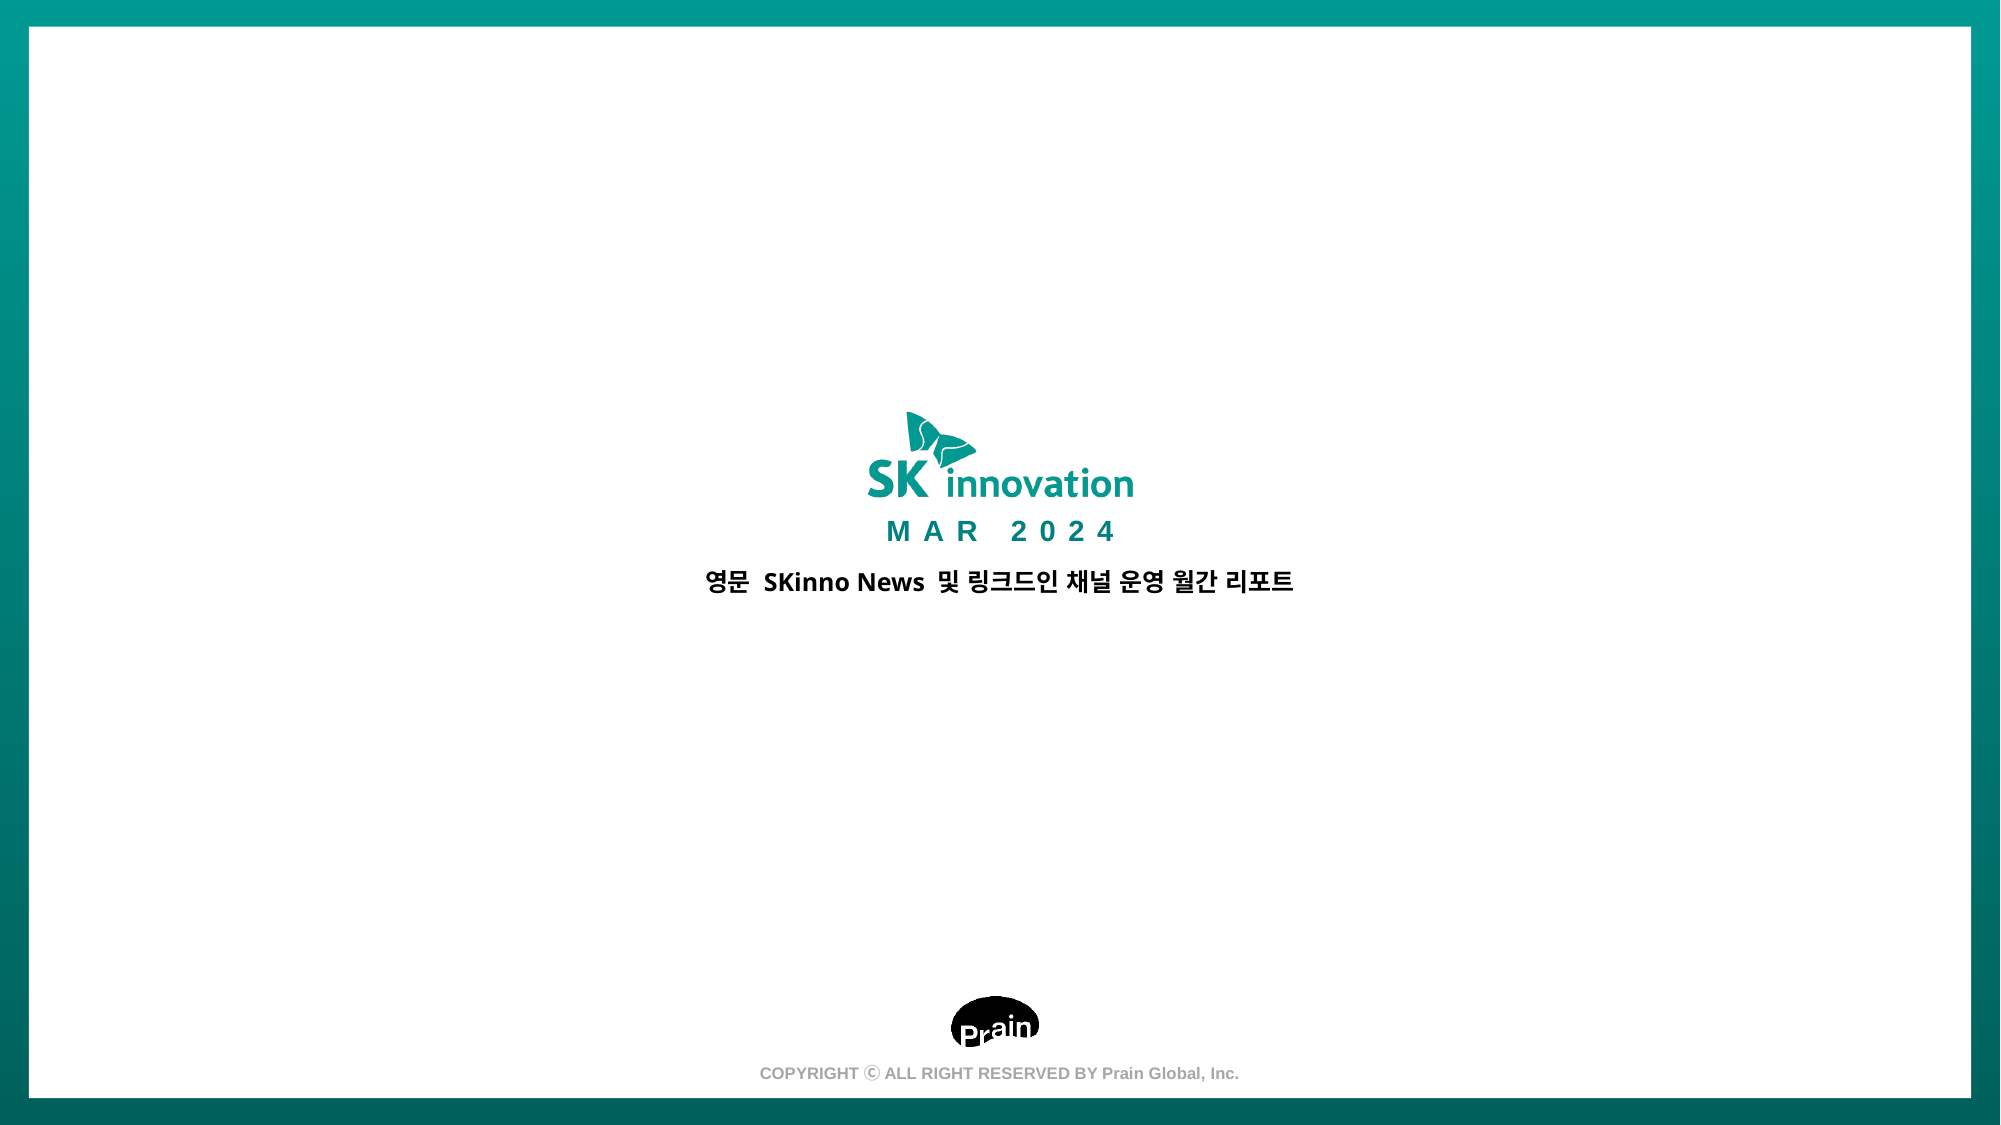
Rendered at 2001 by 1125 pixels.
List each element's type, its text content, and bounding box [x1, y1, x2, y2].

title 영문 SKinno News 및 링크드인 채널 운영 월간 리포트 [608, 551, 1392, 611]
text_box COPYRIGHT Ⓒ ALL RIGHT RESERVED BY Prain Global, Inc. [744, 1055, 1255, 1091]
picture [857, 404, 1142, 505]
picture [951, 996, 1039, 1047]
subtitle MAR 2024 [836, 496, 1164, 563]
